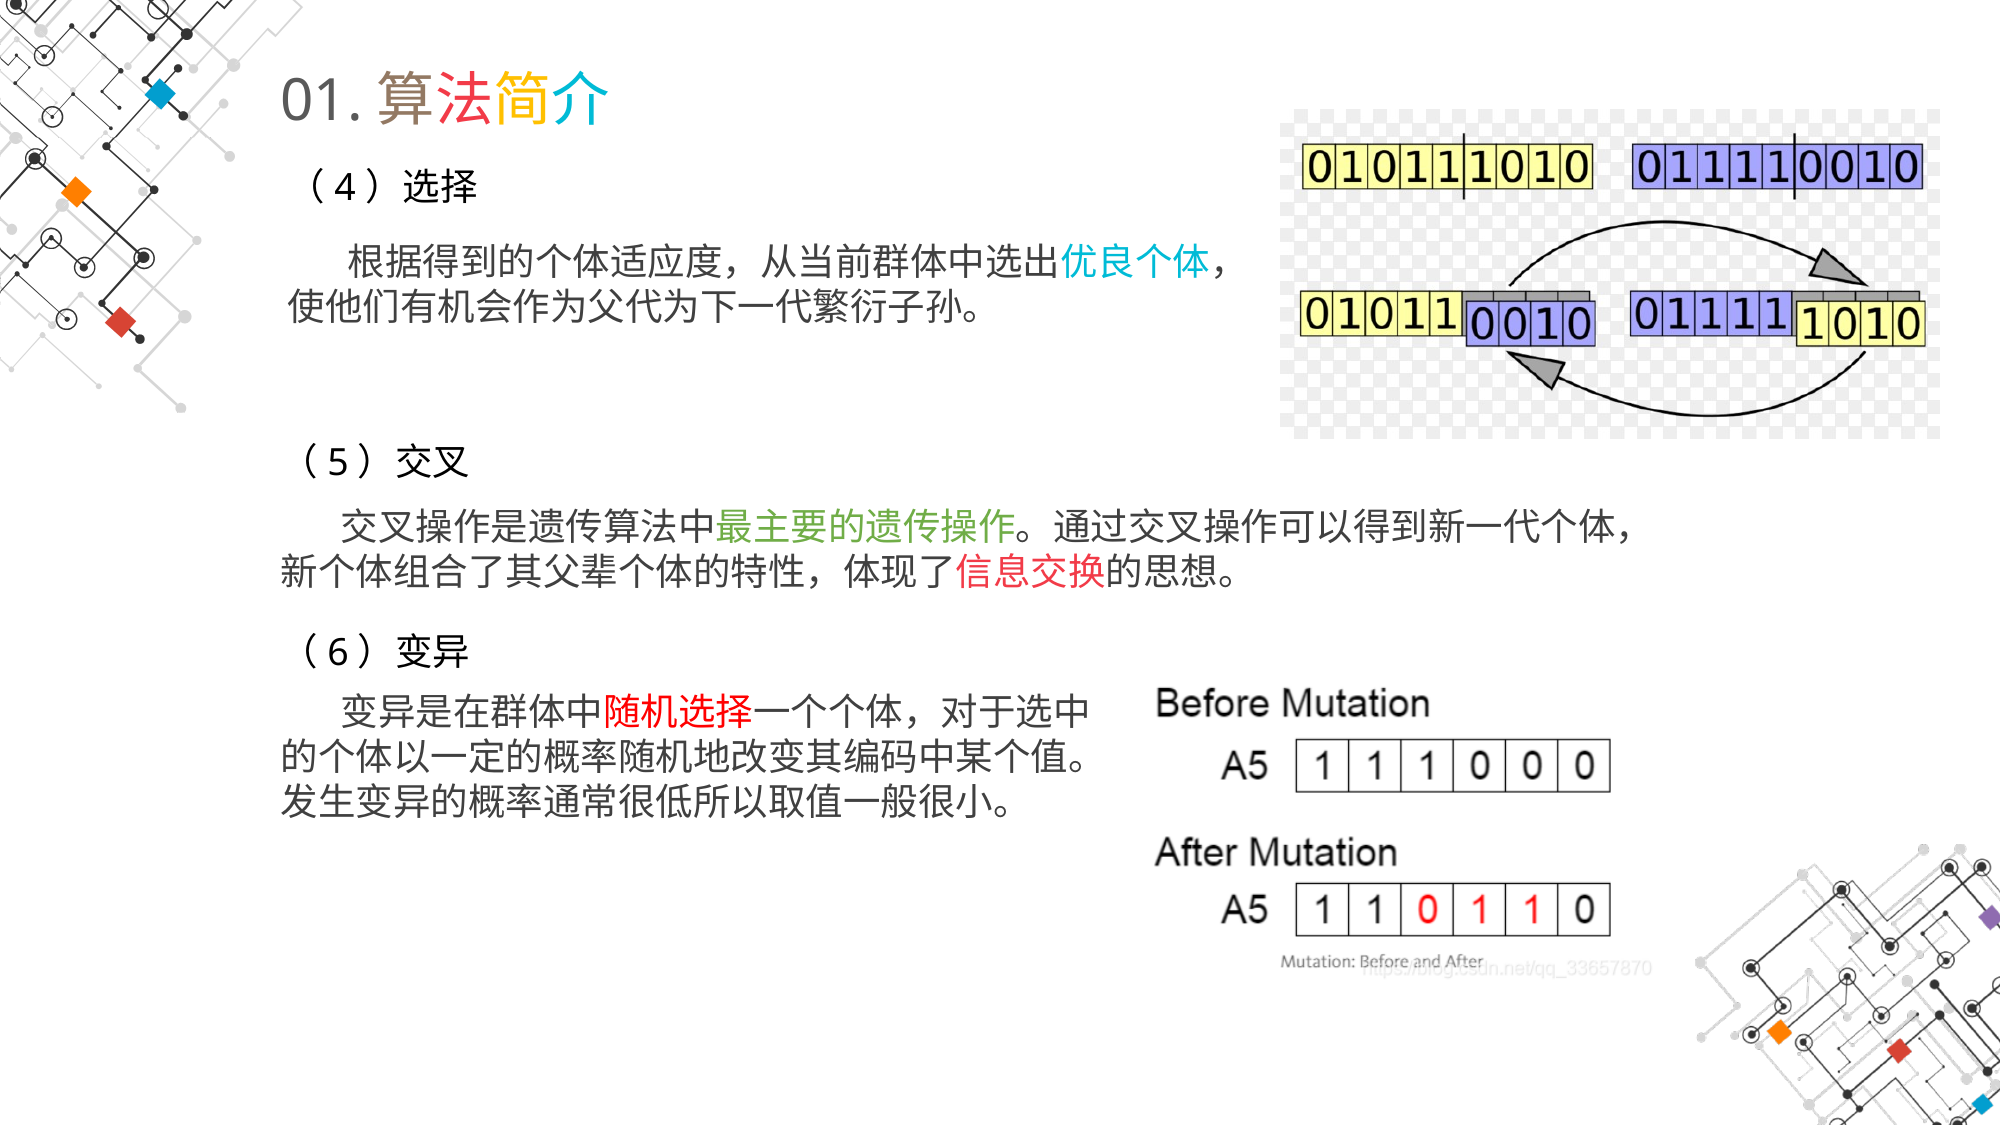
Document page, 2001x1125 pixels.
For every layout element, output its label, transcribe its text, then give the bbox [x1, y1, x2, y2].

text_box （4）选择 [380, 155, 523, 216]
text_box 根据得到的个体适应度，从当前群体中选出优良个体，使他们有机会作为父代为下一代繁衍子孙。 [380, 230, 1246, 336]
text_box （6）变异 [266, 620, 516, 680]
text_box （5）交叉 [266, 431, 516, 491]
picture [1693, 843, 2000, 1125]
text_box 交叉操作是遗传算法中最主要的遗传操作。通过交叉操作可以得到新一代个体，新个体组合了其父辈个体的特性，体现了信息交换的思想。 [266, 495, 1644, 601]
picture [1095, 650, 1663, 990]
picture [1280, 109, 1940, 439]
picture [0, 0, 381, 413]
text_box 变异是在群体中随机选择一个个体，对于选中的个体以一定的概率随机地改变其编码中某个值。发生变异的概率通常很低所以取值一般很小。 [266, 680, 1095, 831]
text_box 01.算法简介 [380, 54, 964, 140]
